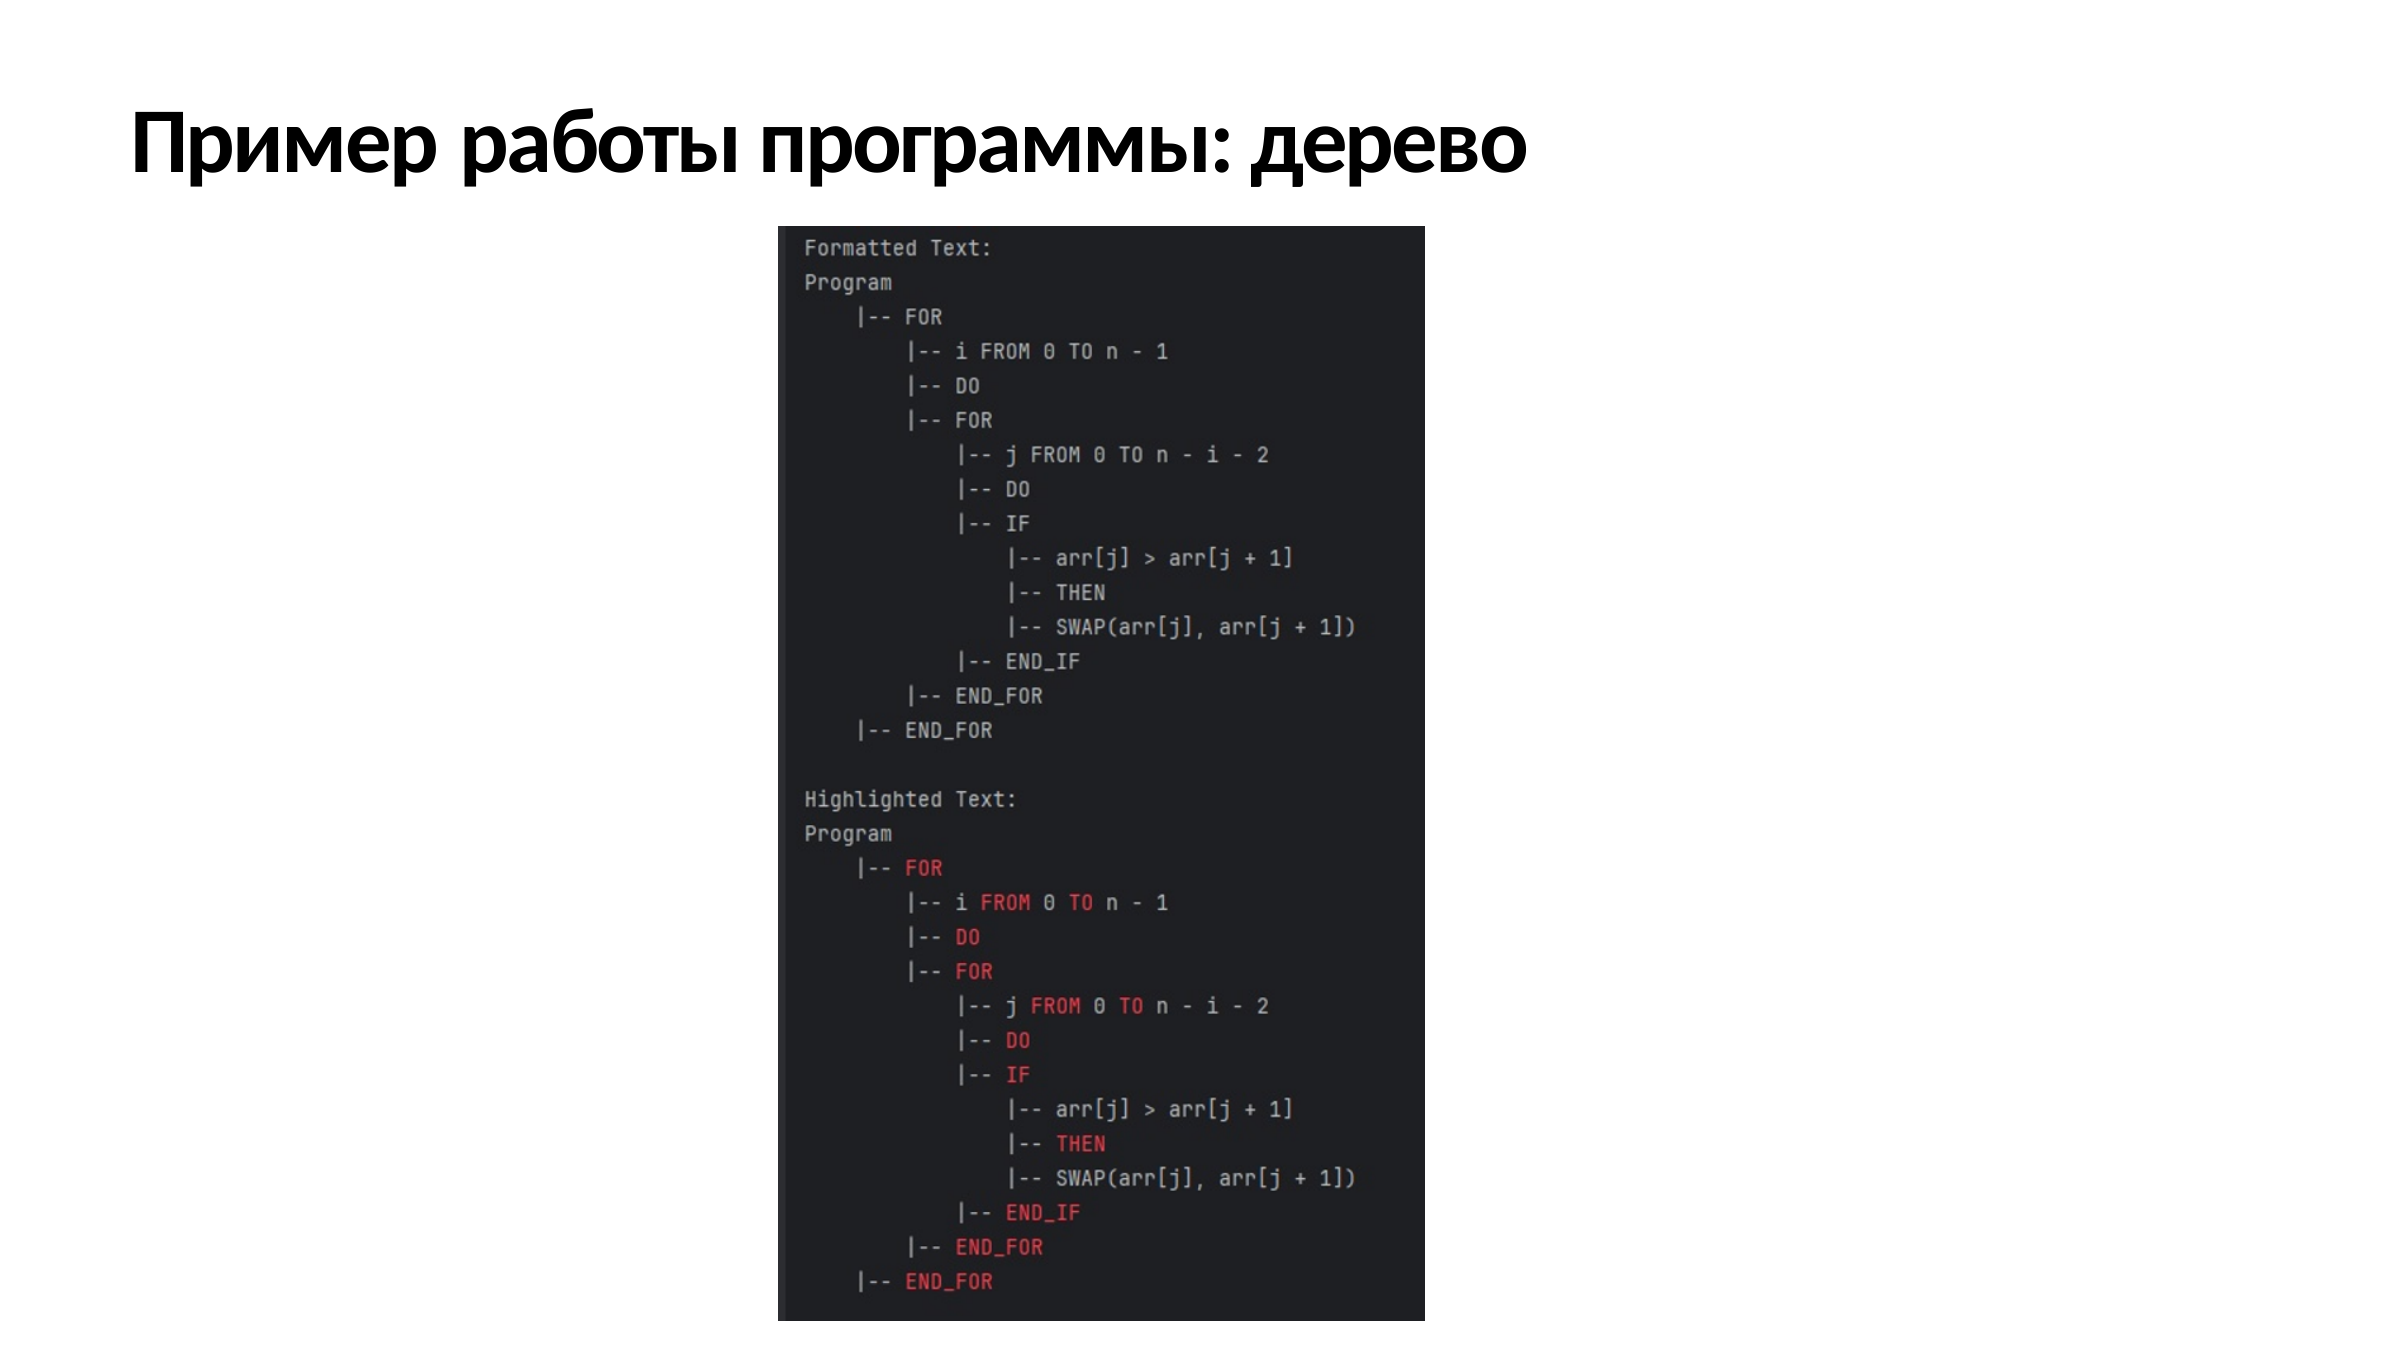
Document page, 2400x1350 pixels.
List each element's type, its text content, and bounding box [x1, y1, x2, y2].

picture [778, 226, 1425, 1321]
text_box Пример работы программы: дерево [130, 75, 2270, 227]
